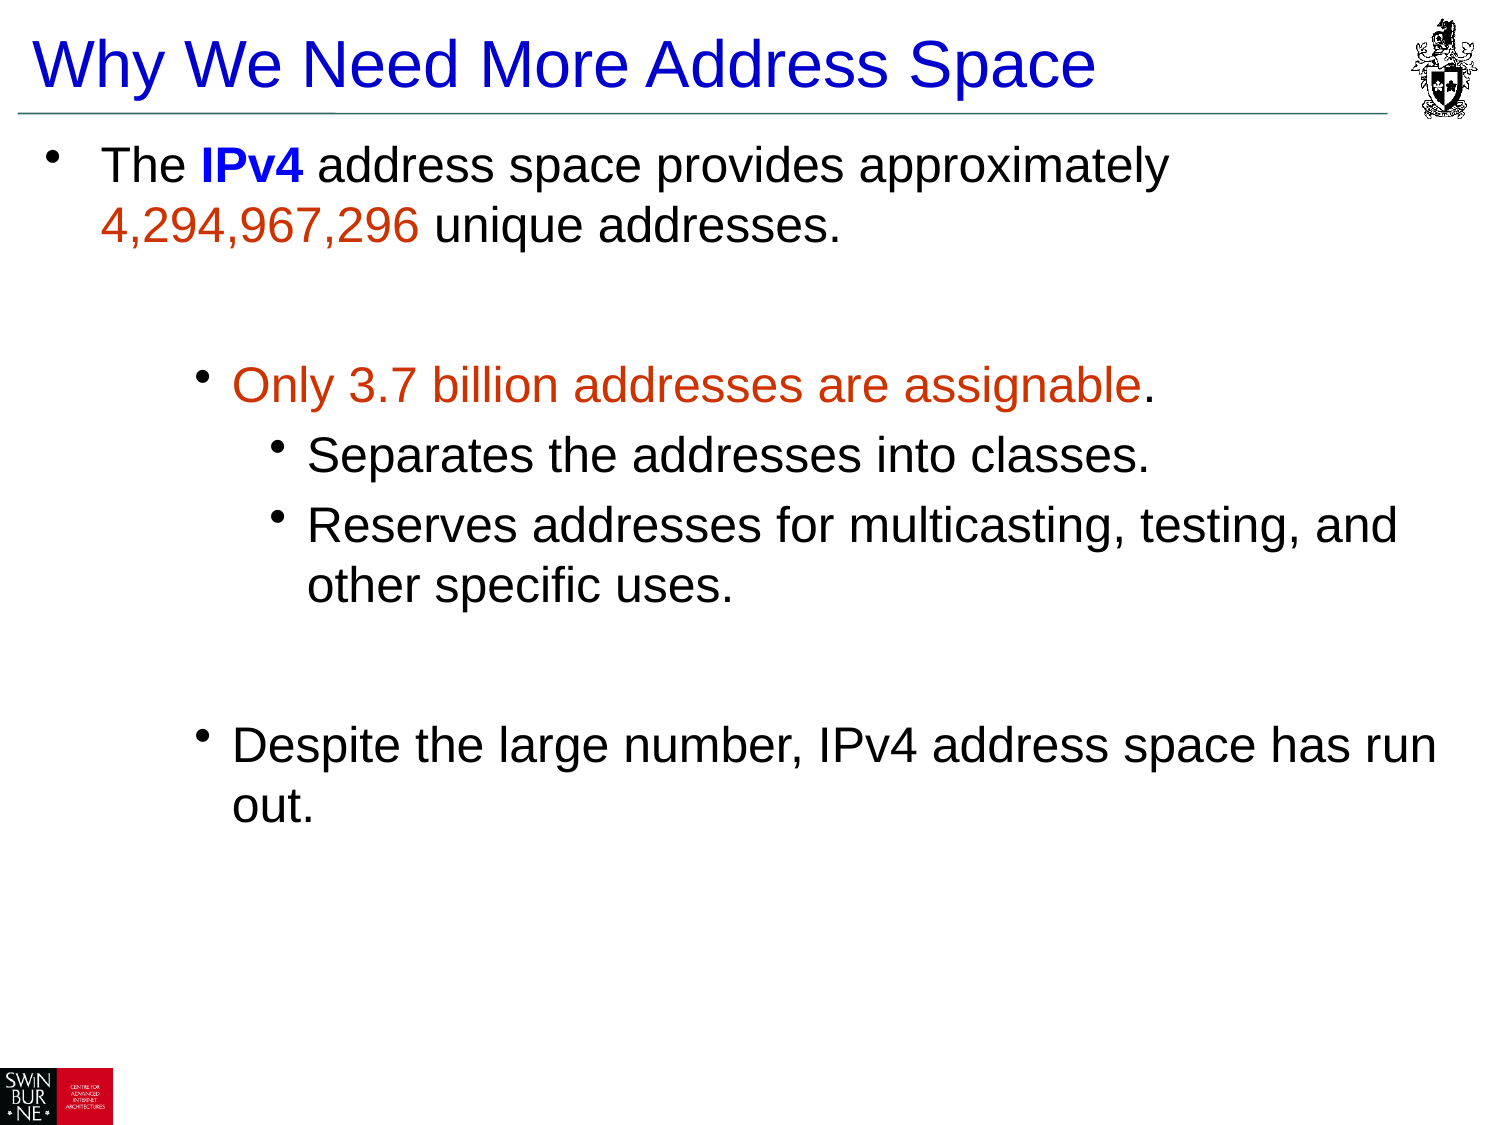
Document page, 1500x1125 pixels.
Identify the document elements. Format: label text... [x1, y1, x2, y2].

list The IPv4 address space provides approximately 4,294,967,296 unique addresses. Only 3.7 billion addresses are assignable. Separates the addresses into classes. Reserves addresses for multicasting, testing, and other specific uses. Despite the large number, IPv4 address space has run out. [29, 125, 1459, 1047]
picture [0, 1068, 113, 1125]
picture [1411, 18, 1478, 119]
title Why We Need More Address Space [17, 19, 1388, 102]
